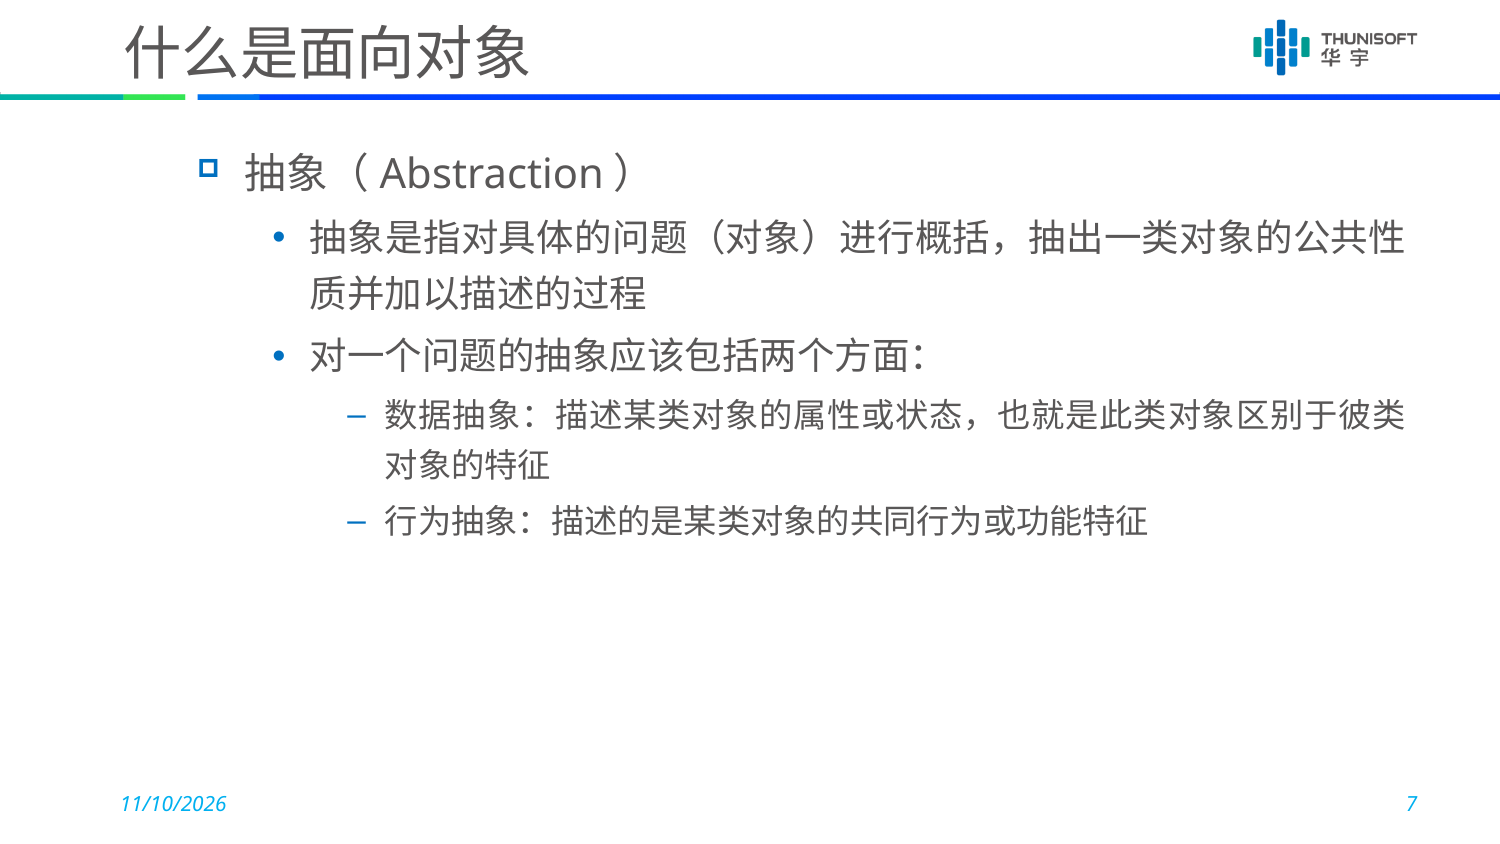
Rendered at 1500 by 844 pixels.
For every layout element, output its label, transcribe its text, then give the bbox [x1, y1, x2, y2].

picture [0, 92, 1500, 100]
slide_number 7 [1082, 782, 1433, 827]
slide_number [104, 782, 455, 827]
title 什么是面向对象 [108, 8, 1459, 80]
list 抽象（Abstraction） 抽象是指对具体的问题（对象）进行概括，抽出一类对象的公共性质并加以描述的过程 对一个问题的抽象应该包括两个方面： 数据抽象：描述某类对象的属性或状态，也就是此类对象区别于彼类对象的特征 行为抽象：描述的是某类对象的共同行为或功能特征 [107, 126, 1422, 755]
